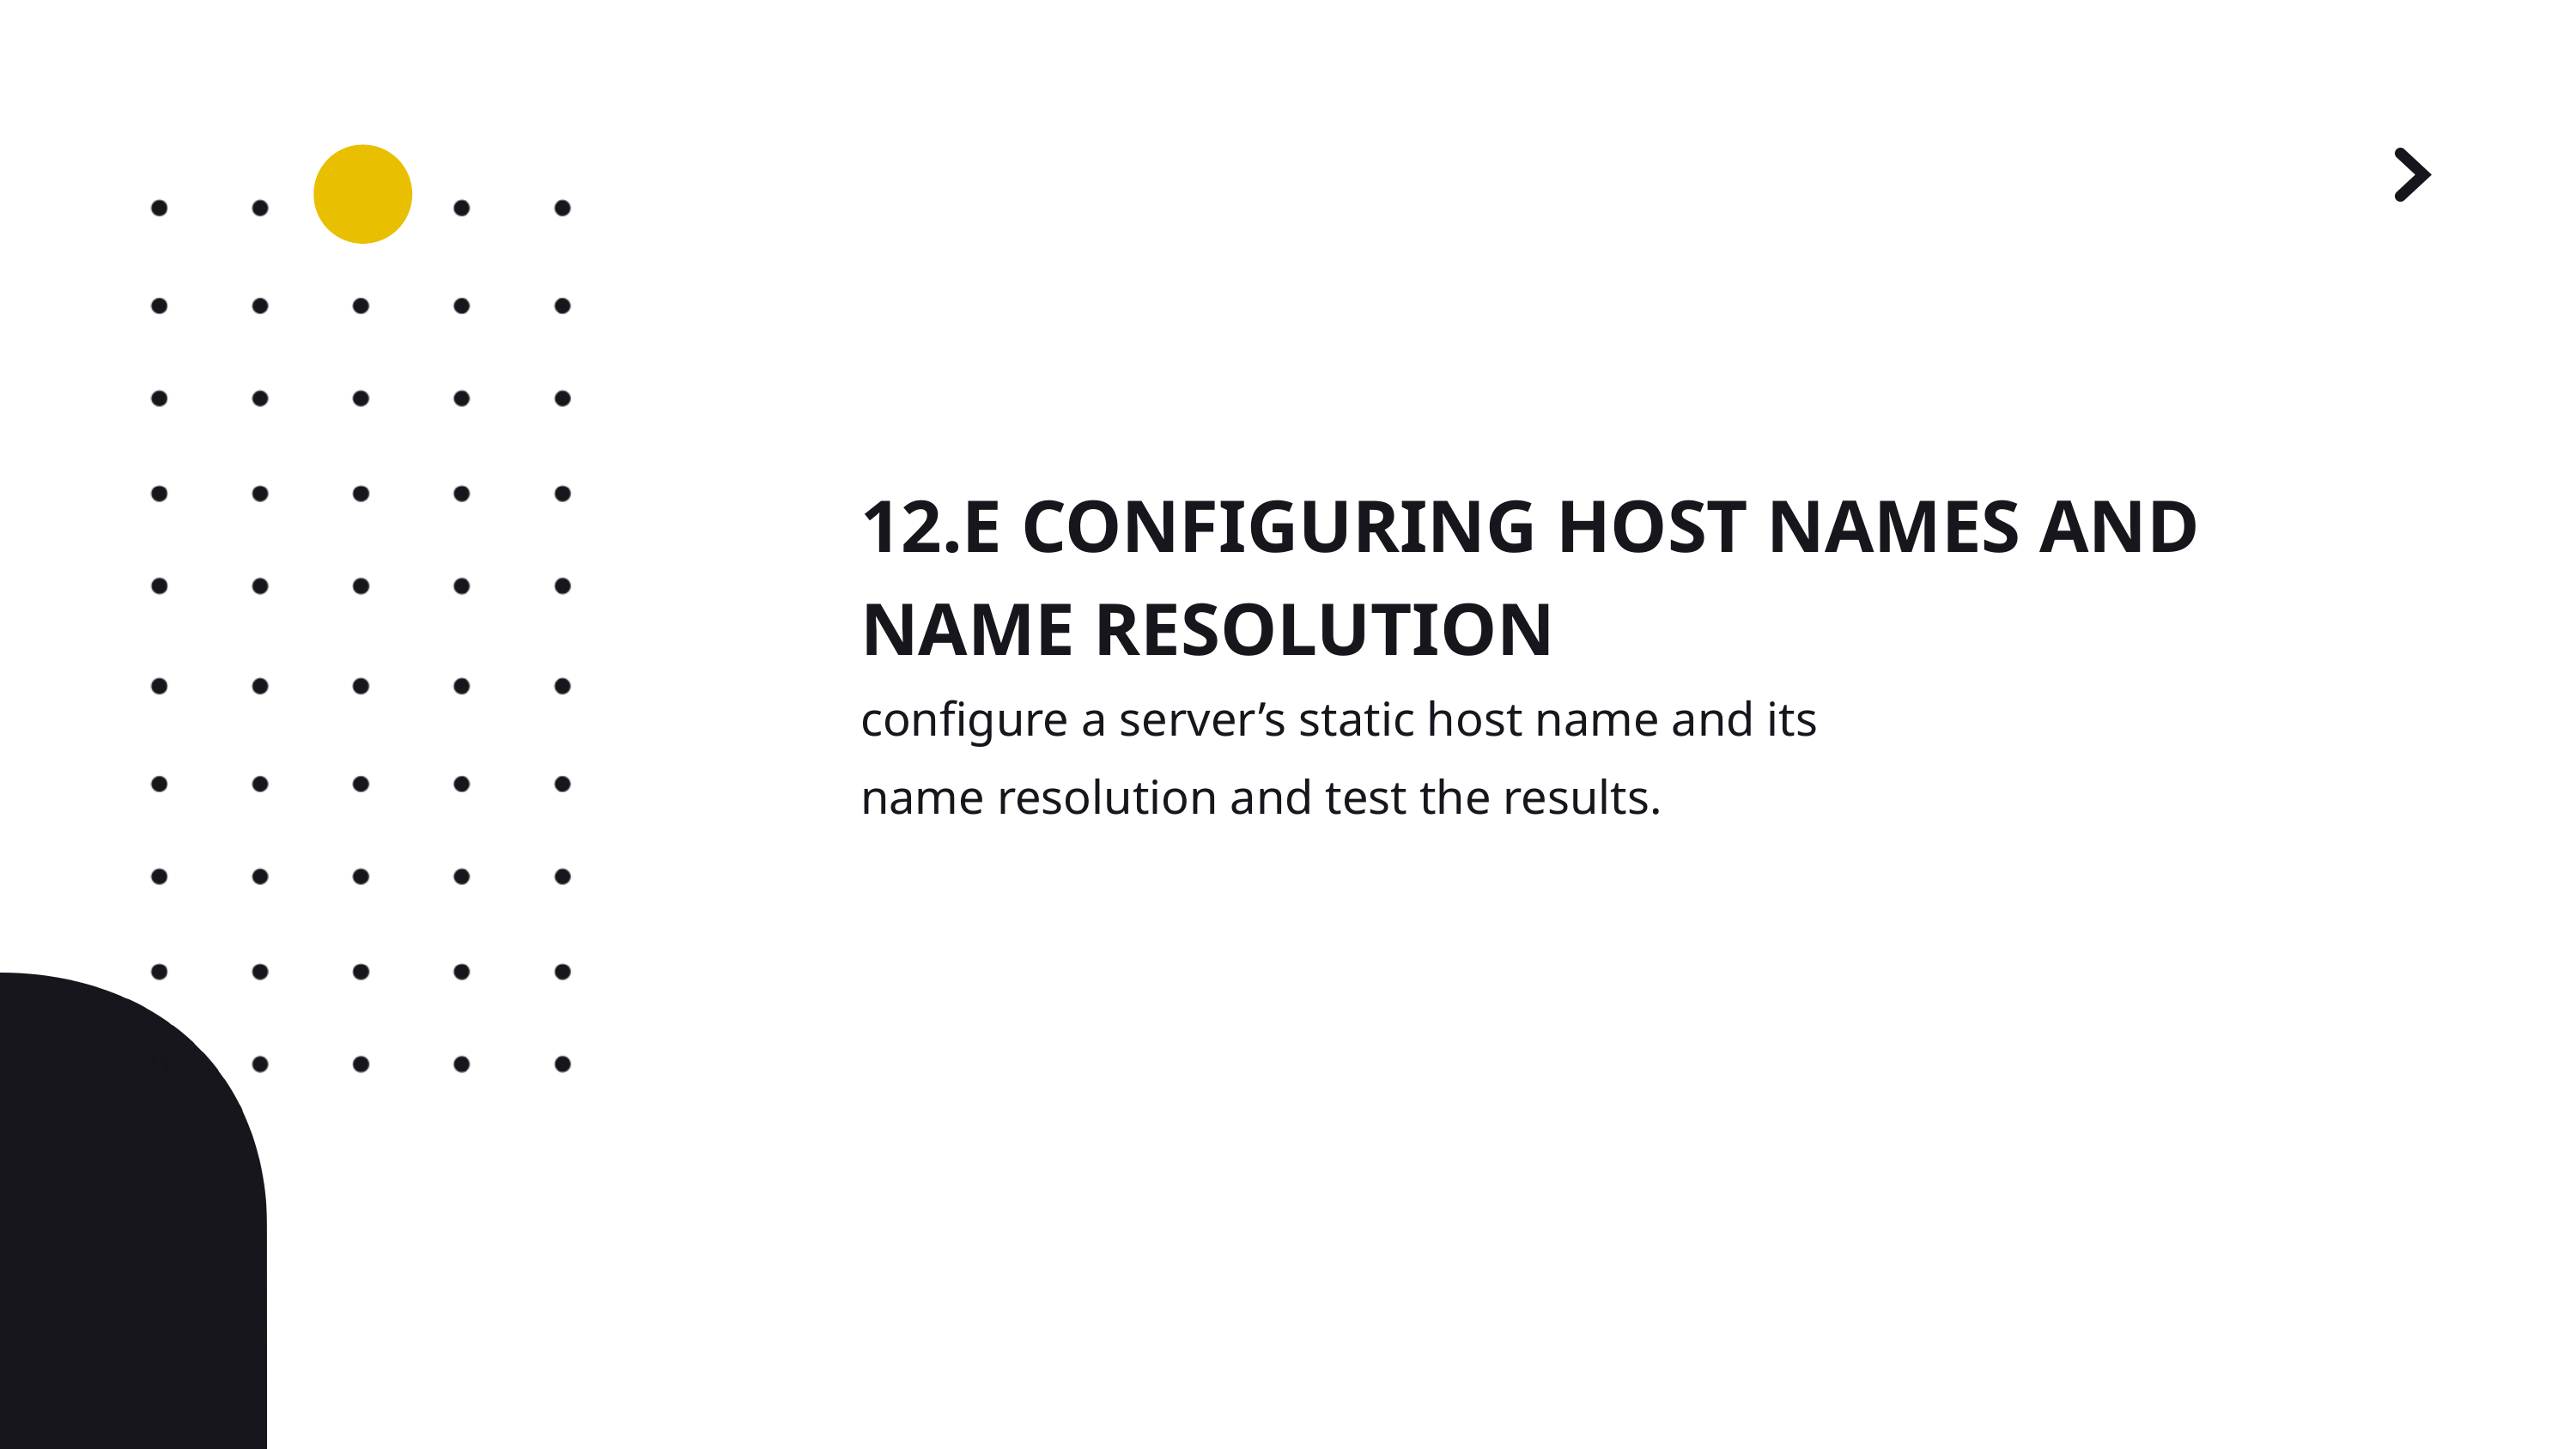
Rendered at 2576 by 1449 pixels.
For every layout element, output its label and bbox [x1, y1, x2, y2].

text_box [860, 463, 2207, 826]
picture [2394, 148, 2432, 202]
text_box [313, 144, 413, 192]
picture [144, 193, 581, 600]
picture [0, 671, 581, 1449]
